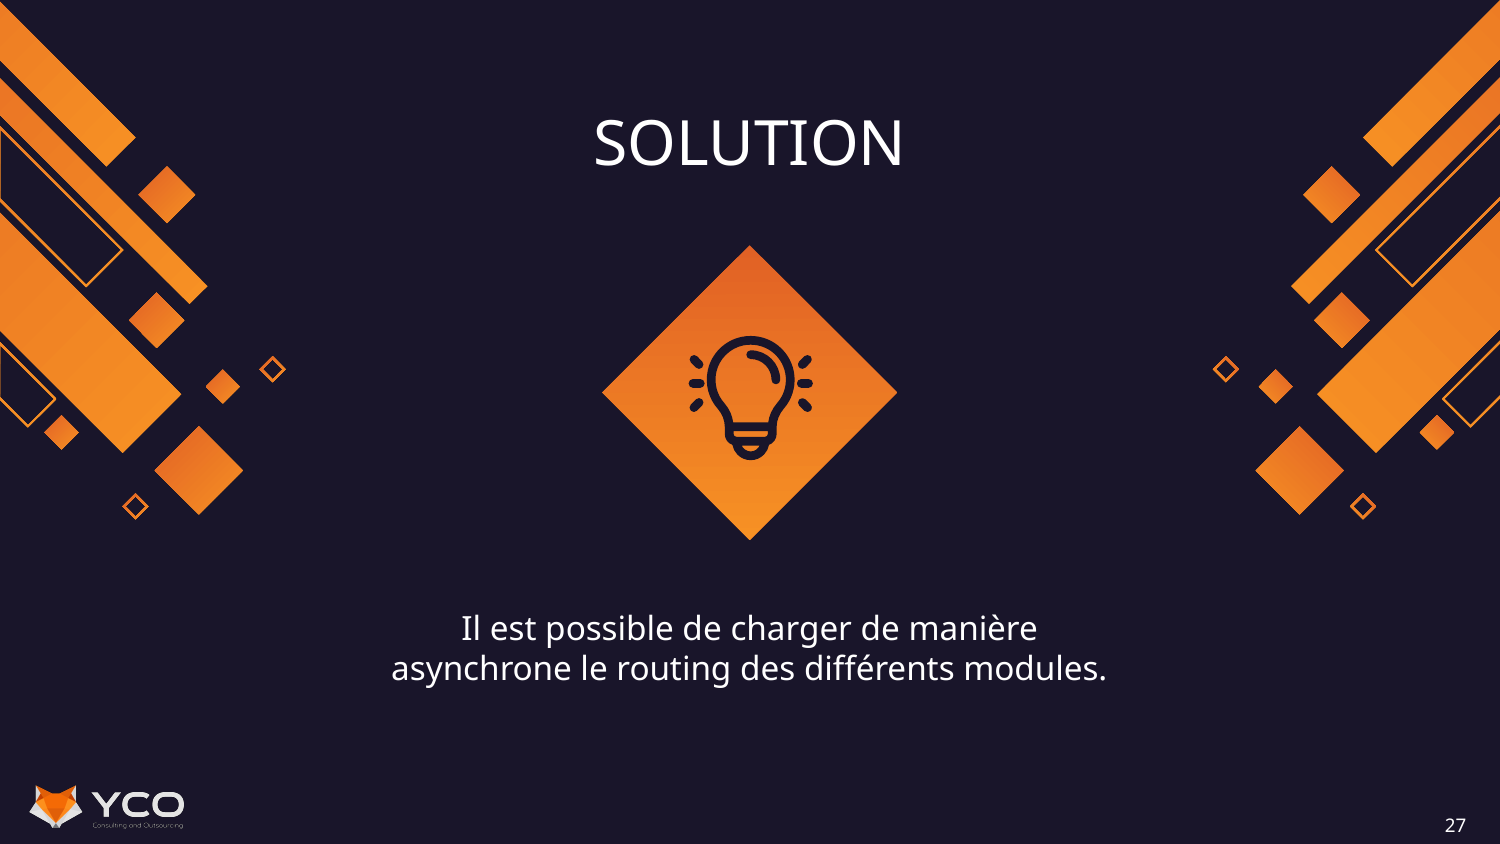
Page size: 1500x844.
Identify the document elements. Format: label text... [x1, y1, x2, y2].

subtitle Il est possible de charger de manière asynchrone le routing des différents modules. [363, 592, 1137, 727]
title SOLUTION [356, 68, 1144, 193]
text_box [689, 336, 813, 460]
text_box [602, 245, 897, 540]
picture [29, 785, 184, 829]
